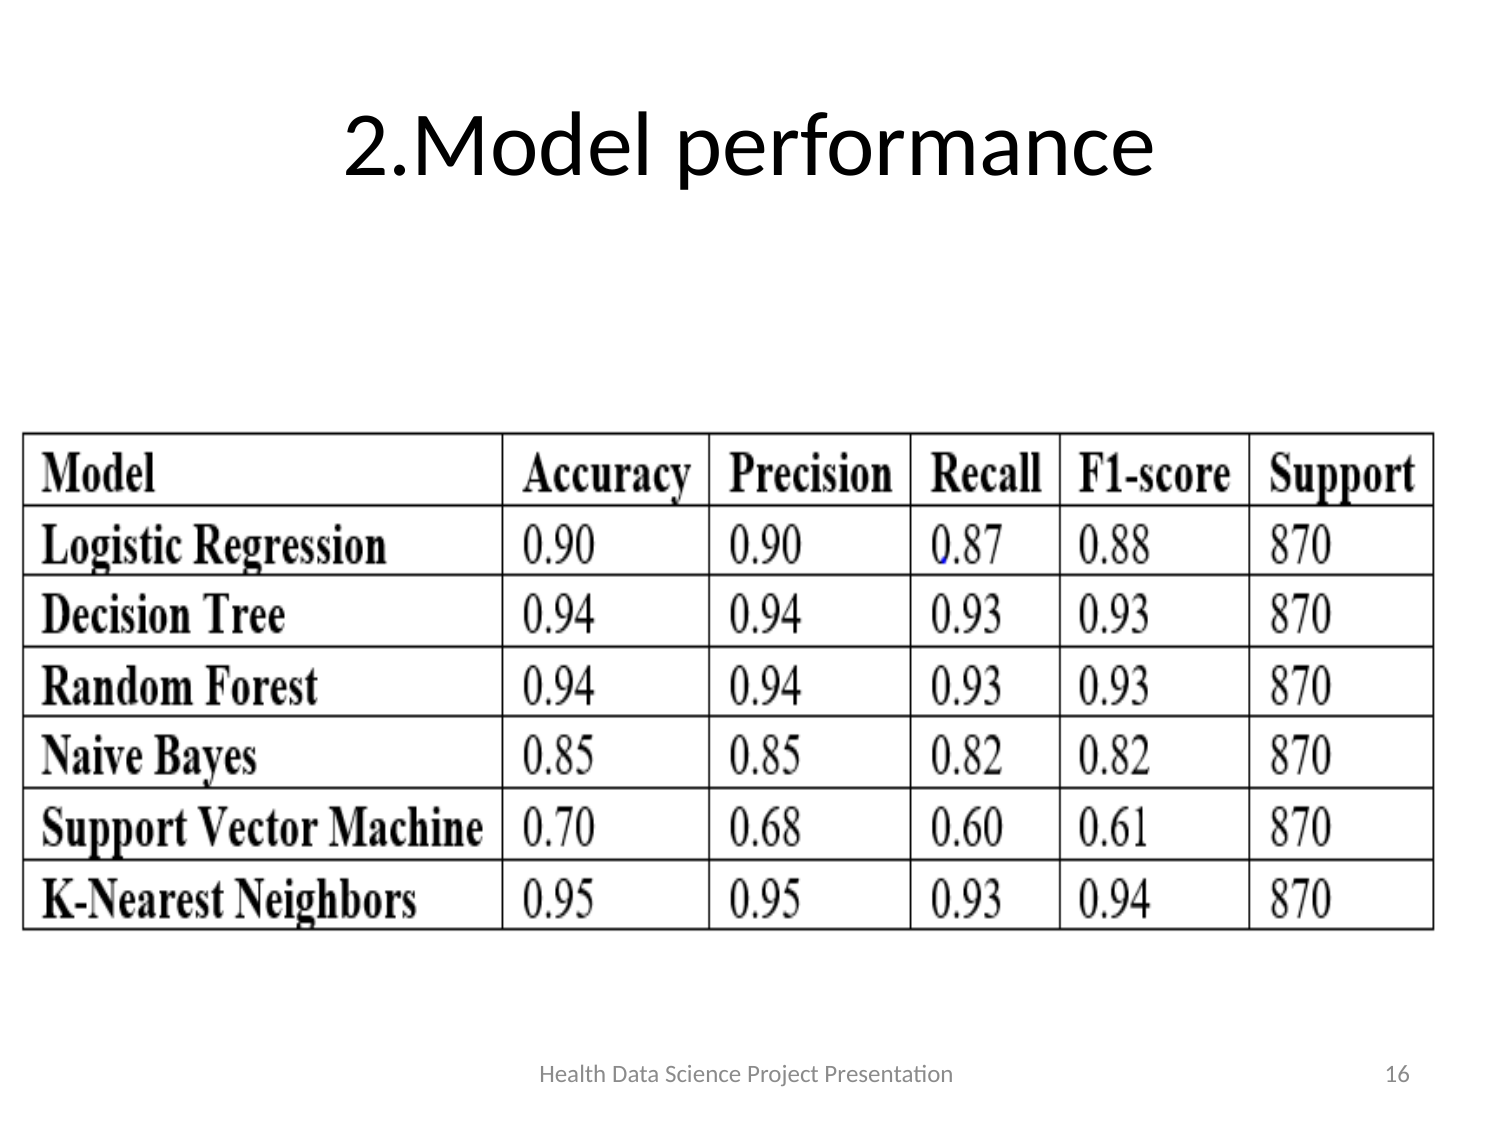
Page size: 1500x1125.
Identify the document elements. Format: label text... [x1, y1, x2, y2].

footer Health Data Science Project Presentation [512, 1042, 988, 1103]
title 2.Model performance [75, 45, 1425, 233]
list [0, 386, 1478, 1003]
slide_number 16 [1074, 1042, 1425, 1103]
